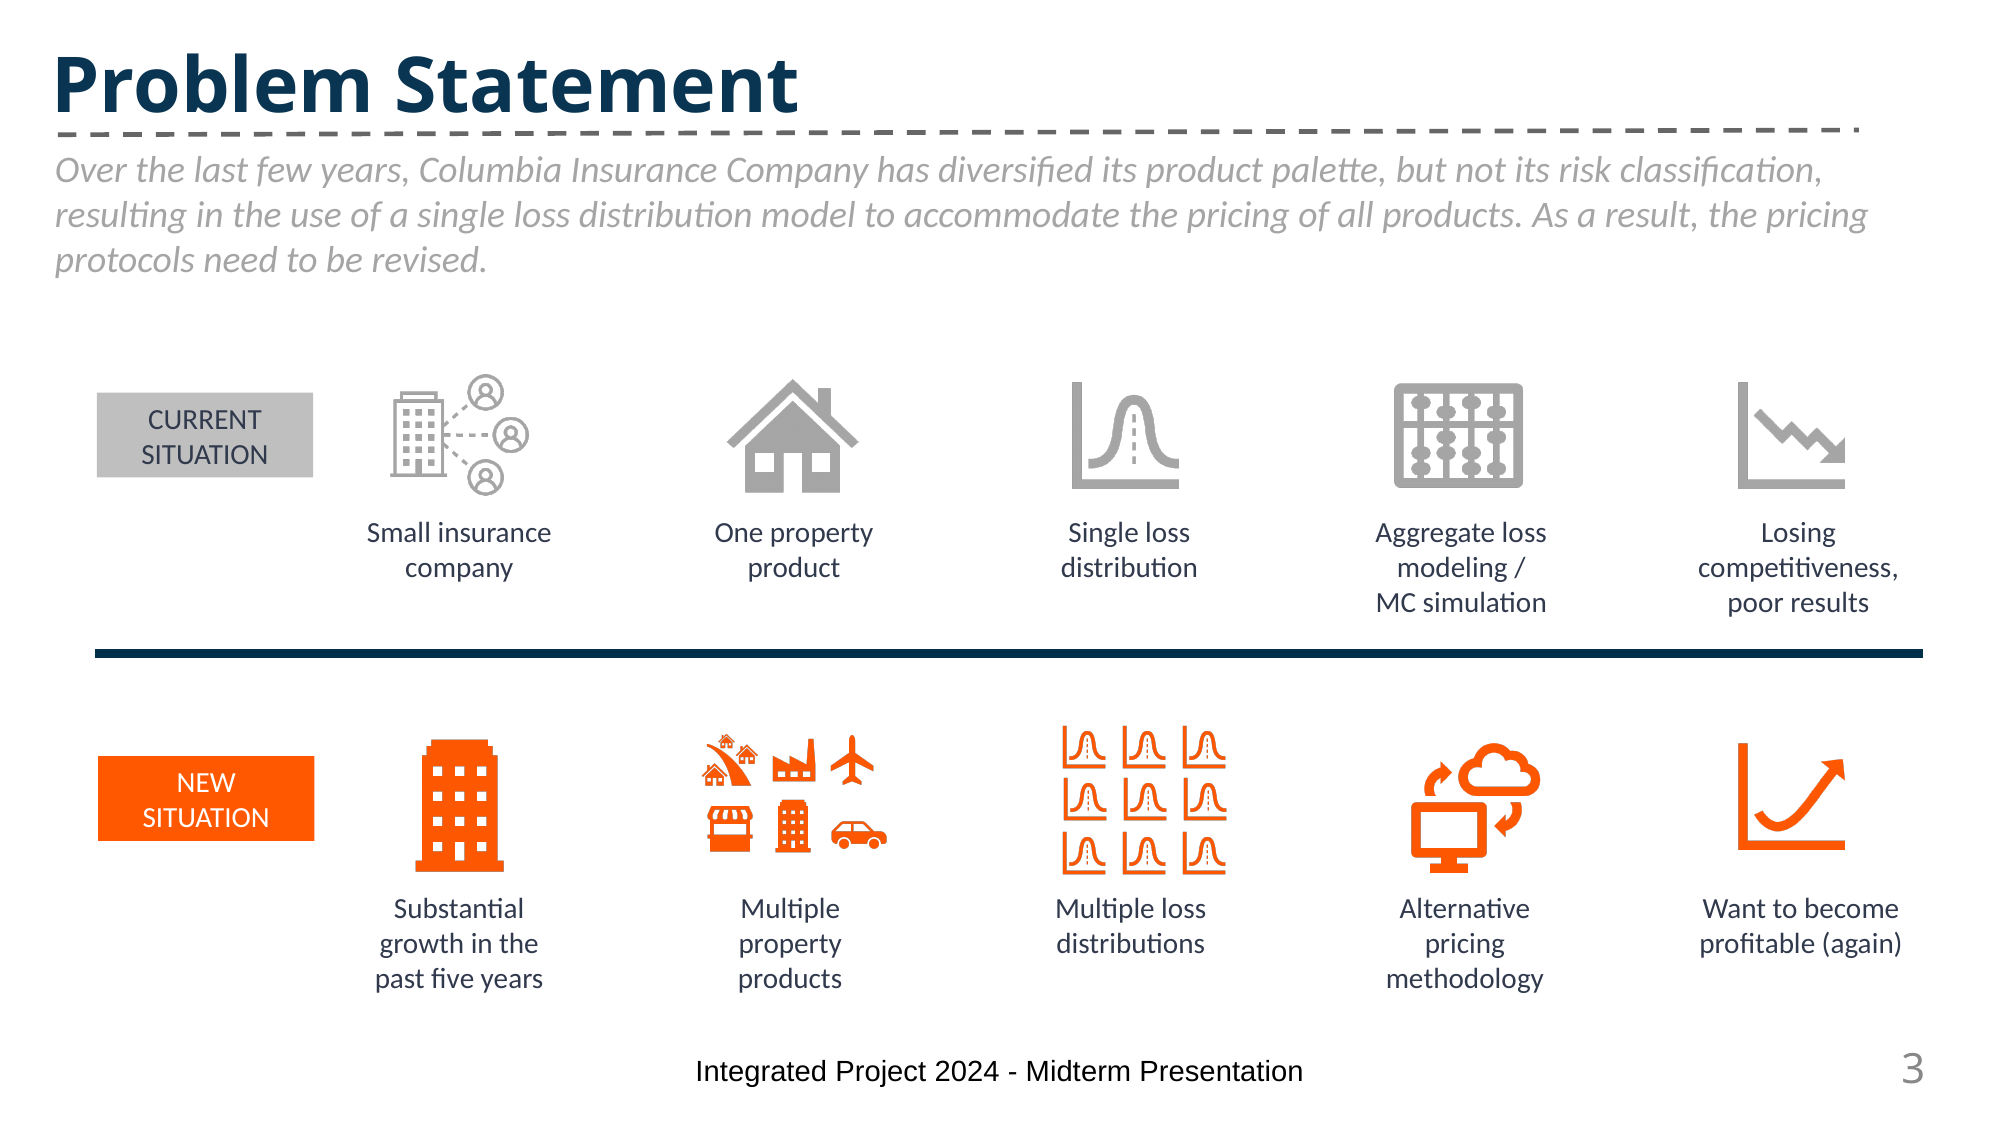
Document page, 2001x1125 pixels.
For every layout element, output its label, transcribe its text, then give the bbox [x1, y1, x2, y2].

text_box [1673, 360, 1923, 628]
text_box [57, 129, 1859, 135]
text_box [1021, 360, 1238, 592]
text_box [97, 730, 568, 1004]
text_box Multiple property products [682, 881, 899, 1002]
text_box Alternative pricing methodology [1342, 881, 1588, 1002]
slide_number ‹#› [1473, 1040, 1941, 1100]
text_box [685, 360, 903, 592]
title Problem Statement [36, 40, 1938, 134]
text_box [1352, 360, 1570, 628]
text_box Want to become profitable (again) [1678, 881, 1924, 967]
text_box CURRENT SITUATION [96, 392, 314, 478]
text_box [1054, 716, 1235, 884]
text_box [700, 730, 890, 866]
picture [1400, 733, 1551, 885]
picture [1716, 721, 1868, 872]
footer Integrated Project 2024 - Midterm Presentation [604, 1040, 1396, 1100]
text_box Small insurance company [351, 505, 568, 591]
text_box Over the last few years, Columbia Insurance Company has diversified its product palette, but not its risk classification, resulting in the use of a single loss distribution model to accommodate the pricing of all products. As a result, the pricing protocols need to be revised. [39, 137, 1941, 288]
text_box Multiple loss distributions [1022, 881, 1239, 967]
picture [384, 360, 535, 511]
